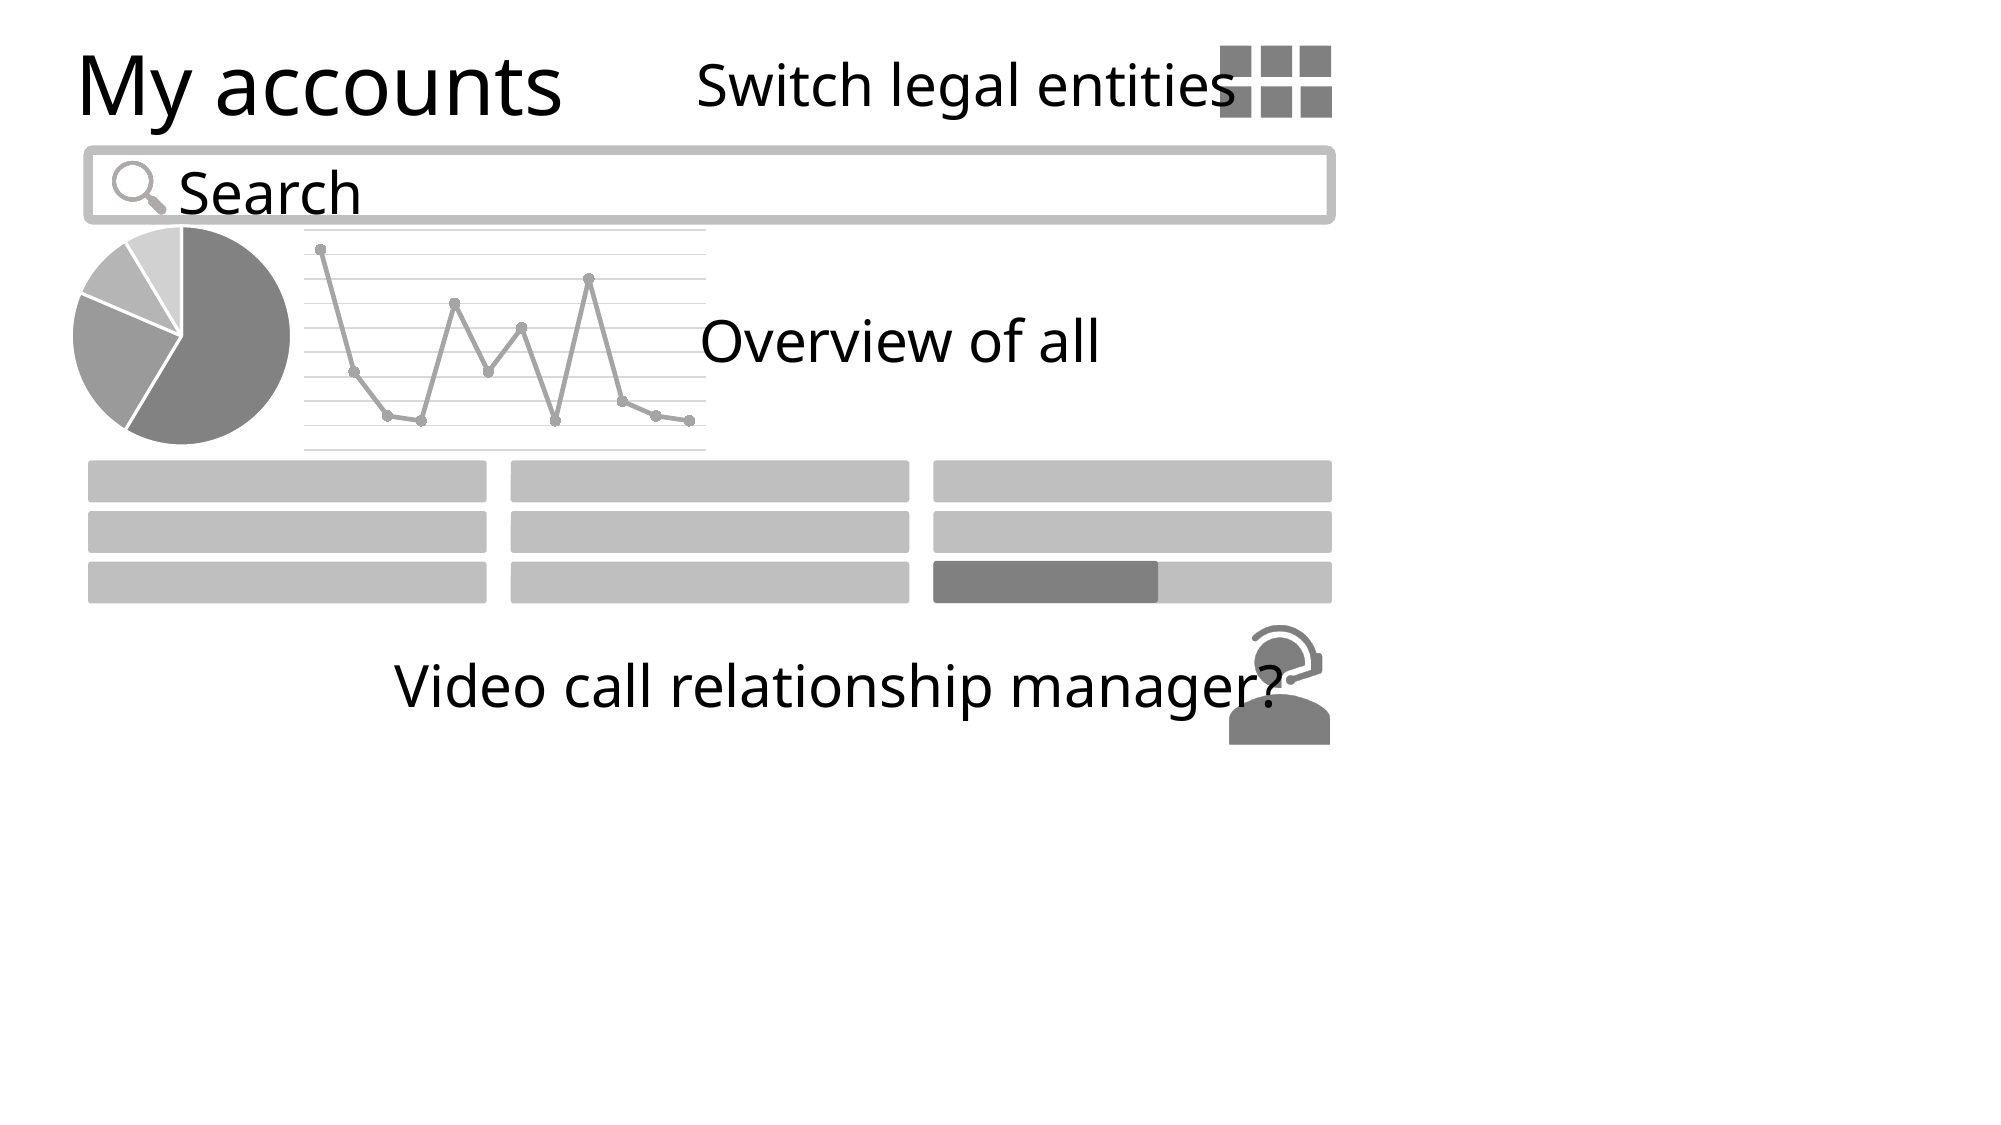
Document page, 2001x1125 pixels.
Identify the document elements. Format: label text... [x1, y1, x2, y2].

text_box [509, 459, 911, 504]
text_box Switch legal entities [682, 40, 1253, 125]
picture [1203, 609, 1355, 760]
text_box [87, 560, 488, 605]
text_box [1299, 45, 1332, 78]
text_box [87, 149, 164, 221]
text_box Search [164, 148, 379, 225]
text_box Overview of all [715, 297, 1117, 382]
text_box Video call relationship manager? [379, 641, 1203, 727]
text_box [87, 459, 488, 504]
text_box [932, 459, 1333, 504]
text_box [1260, 45, 1293, 78]
text_box [932, 509, 1333, 554]
text_box [932, 559, 1160, 604]
text_box [379, 149, 1333, 221]
text_box [932, 560, 1333, 605]
text_box [509, 560, 911, 605]
chart [22, 221, 715, 455]
picture [106, 155, 171, 220]
text_box [509, 509, 911, 554]
text_box My accounts [60, 25, 580, 140]
text_box [1299, 85, 1333, 119]
text_box [87, 509, 488, 554]
text_box [1260, 85, 1293, 119]
